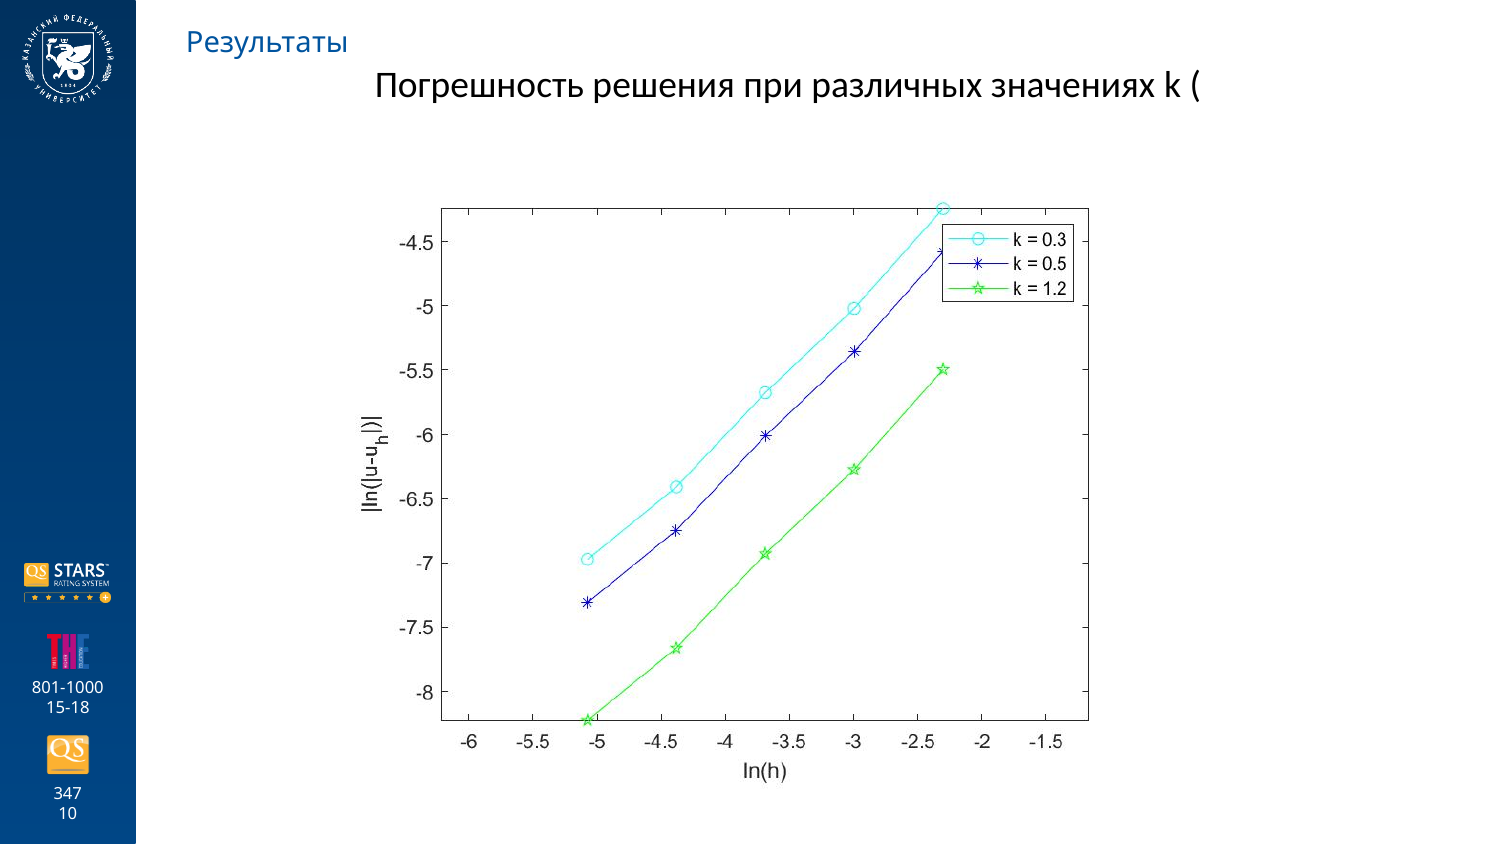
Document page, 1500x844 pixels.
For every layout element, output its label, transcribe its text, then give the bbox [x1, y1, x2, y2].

text_box Результаты [171, 15, 1376, 101]
picture [331, 161, 1168, 789]
text_box [0, 0, 138, 844]
text_box 347 10 [13, 775, 122, 831]
picture [24, 563, 112, 603]
picture [22, 14, 114, 104]
text_box 801-1000 15-18 [13, 669, 122, 725]
picture [38, 725, 98, 784]
picture [46, 630, 89, 673]
